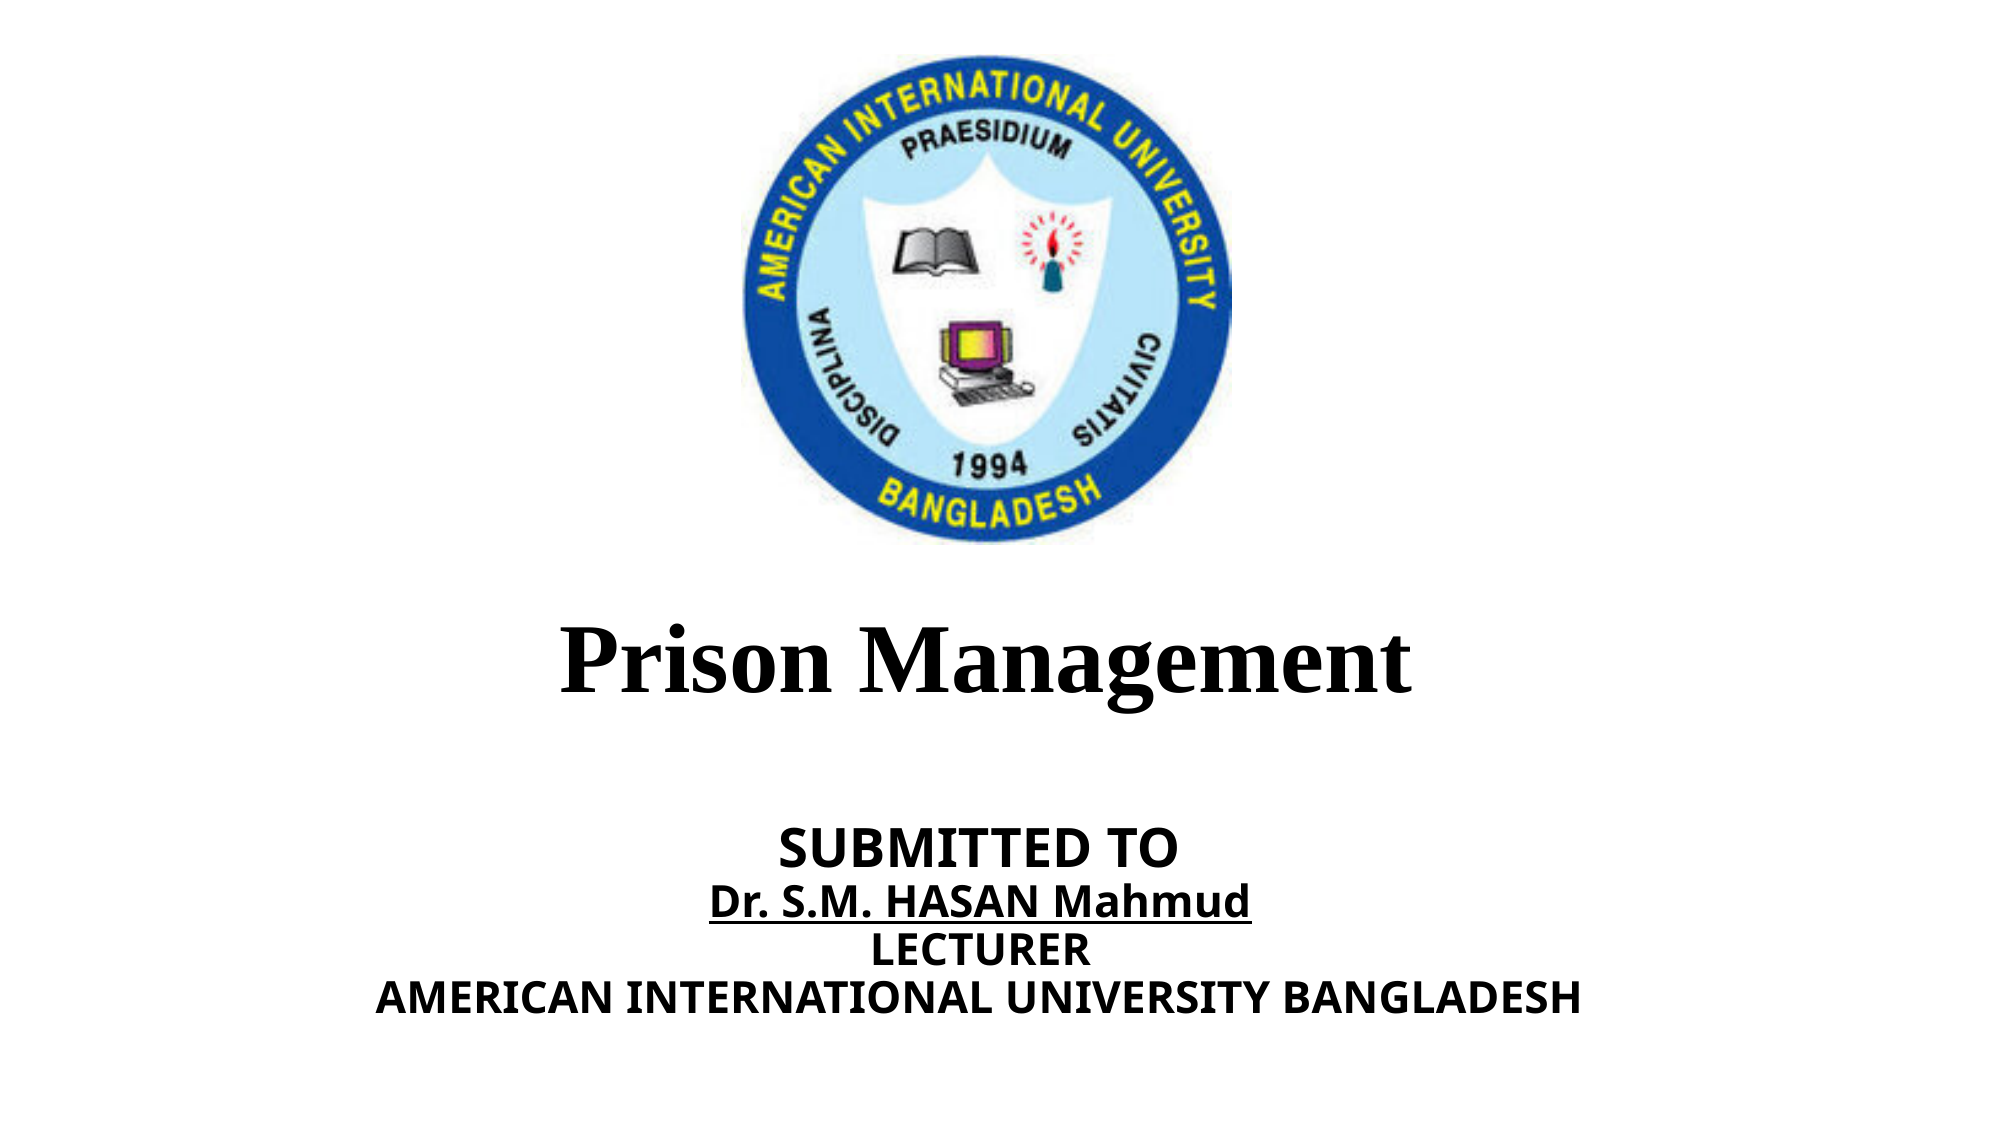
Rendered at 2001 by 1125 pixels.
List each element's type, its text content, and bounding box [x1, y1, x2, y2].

title Prison Management SUBMITTED TO Dr. S.M. HASAN Mahmud LECTURER AMERICAN INTERNATIONAL UNIVERSITY BANGLADESH [56, 599, 1916, 1125]
picture [741, 54, 1232, 545]
